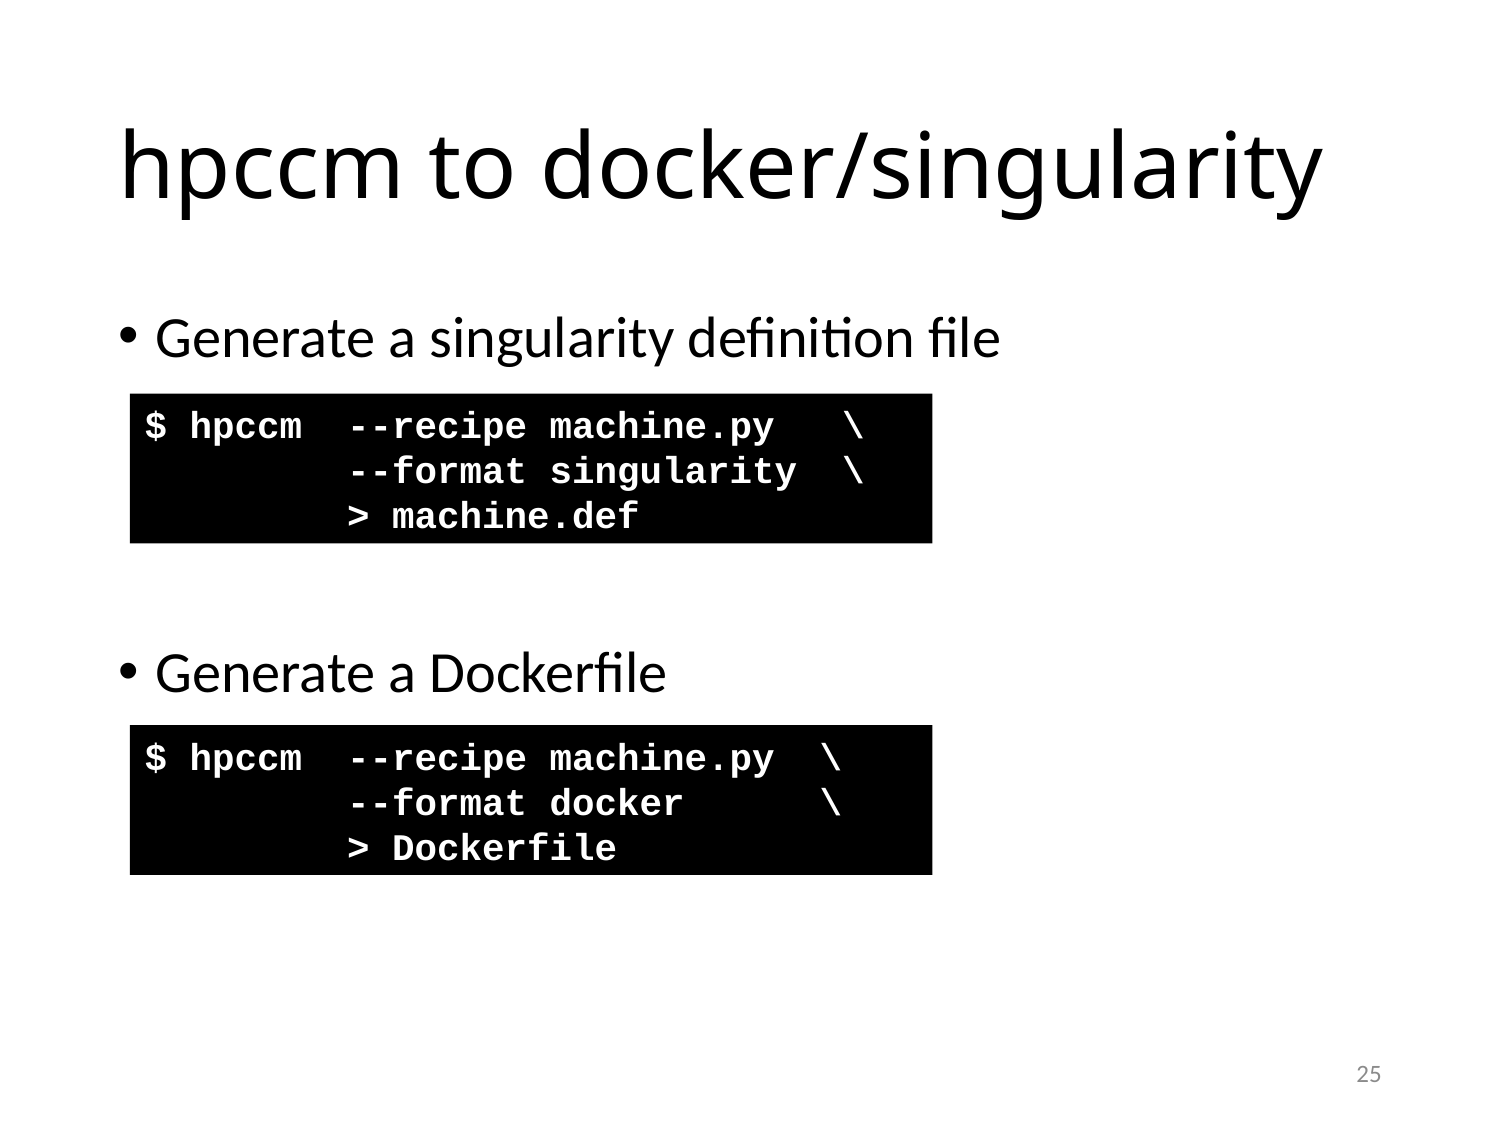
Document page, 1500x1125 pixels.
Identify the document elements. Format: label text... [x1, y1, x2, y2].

text_box $ hpccm --recipe machine.py \ --format docker \ > Dockerfile [129, 725, 933, 875]
text_box $ hpccm --recipe machine.py \ --format singularity \ > machine.def [129, 393, 933, 544]
title hpccm to docker/singularity [103, 59, 1397, 278]
slide_number 25 [1059, 1042, 1397, 1103]
list Generate a singularity definition file Generate a Dockerfile [103, 299, 1397, 1014]
